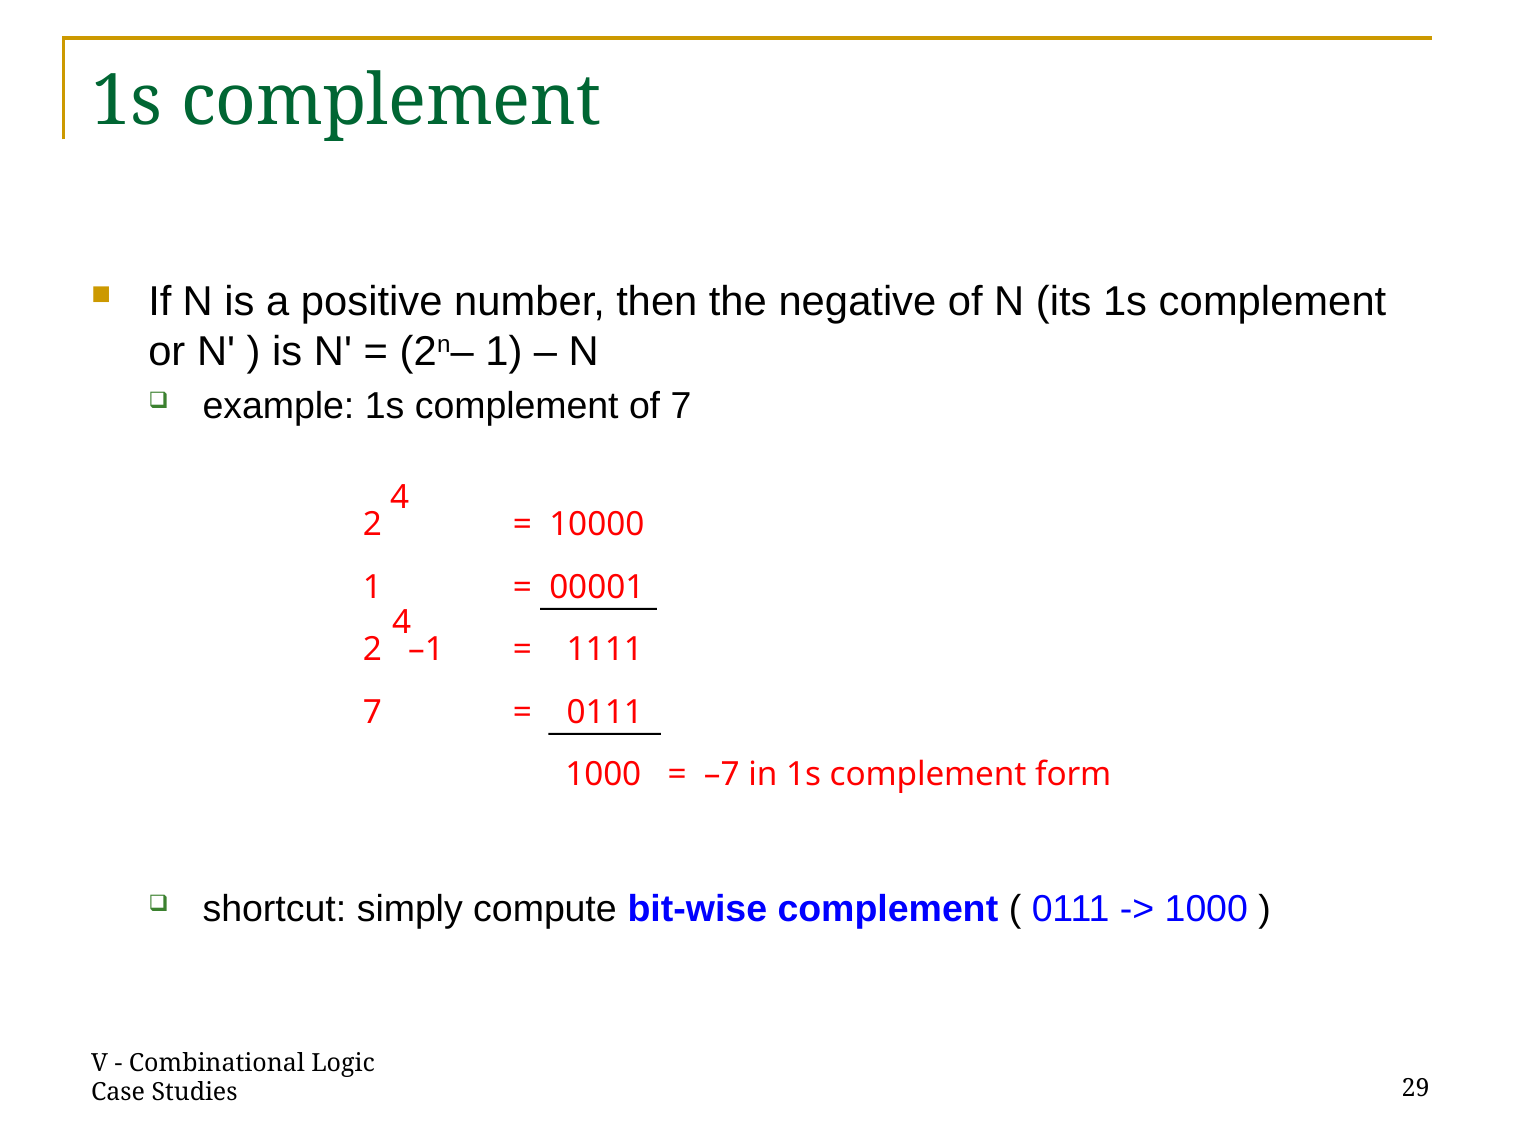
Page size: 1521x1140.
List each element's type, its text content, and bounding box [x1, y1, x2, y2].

slide_number V - Combinational Logic Case Studies [76, 1037, 431, 1114]
list If N is a positive number, then the negative of N (its 1s complement or N' ) is N' = (2n– 1) – N example: 1s complement of 7 shortcut: simply compute bit-wise complement ( 0111 -> 1000 ) [76, 265, 1445, 1019]
title 1s complement [76, 46, 1445, 236]
slide_number 29 [1089, 1037, 1445, 1114]
